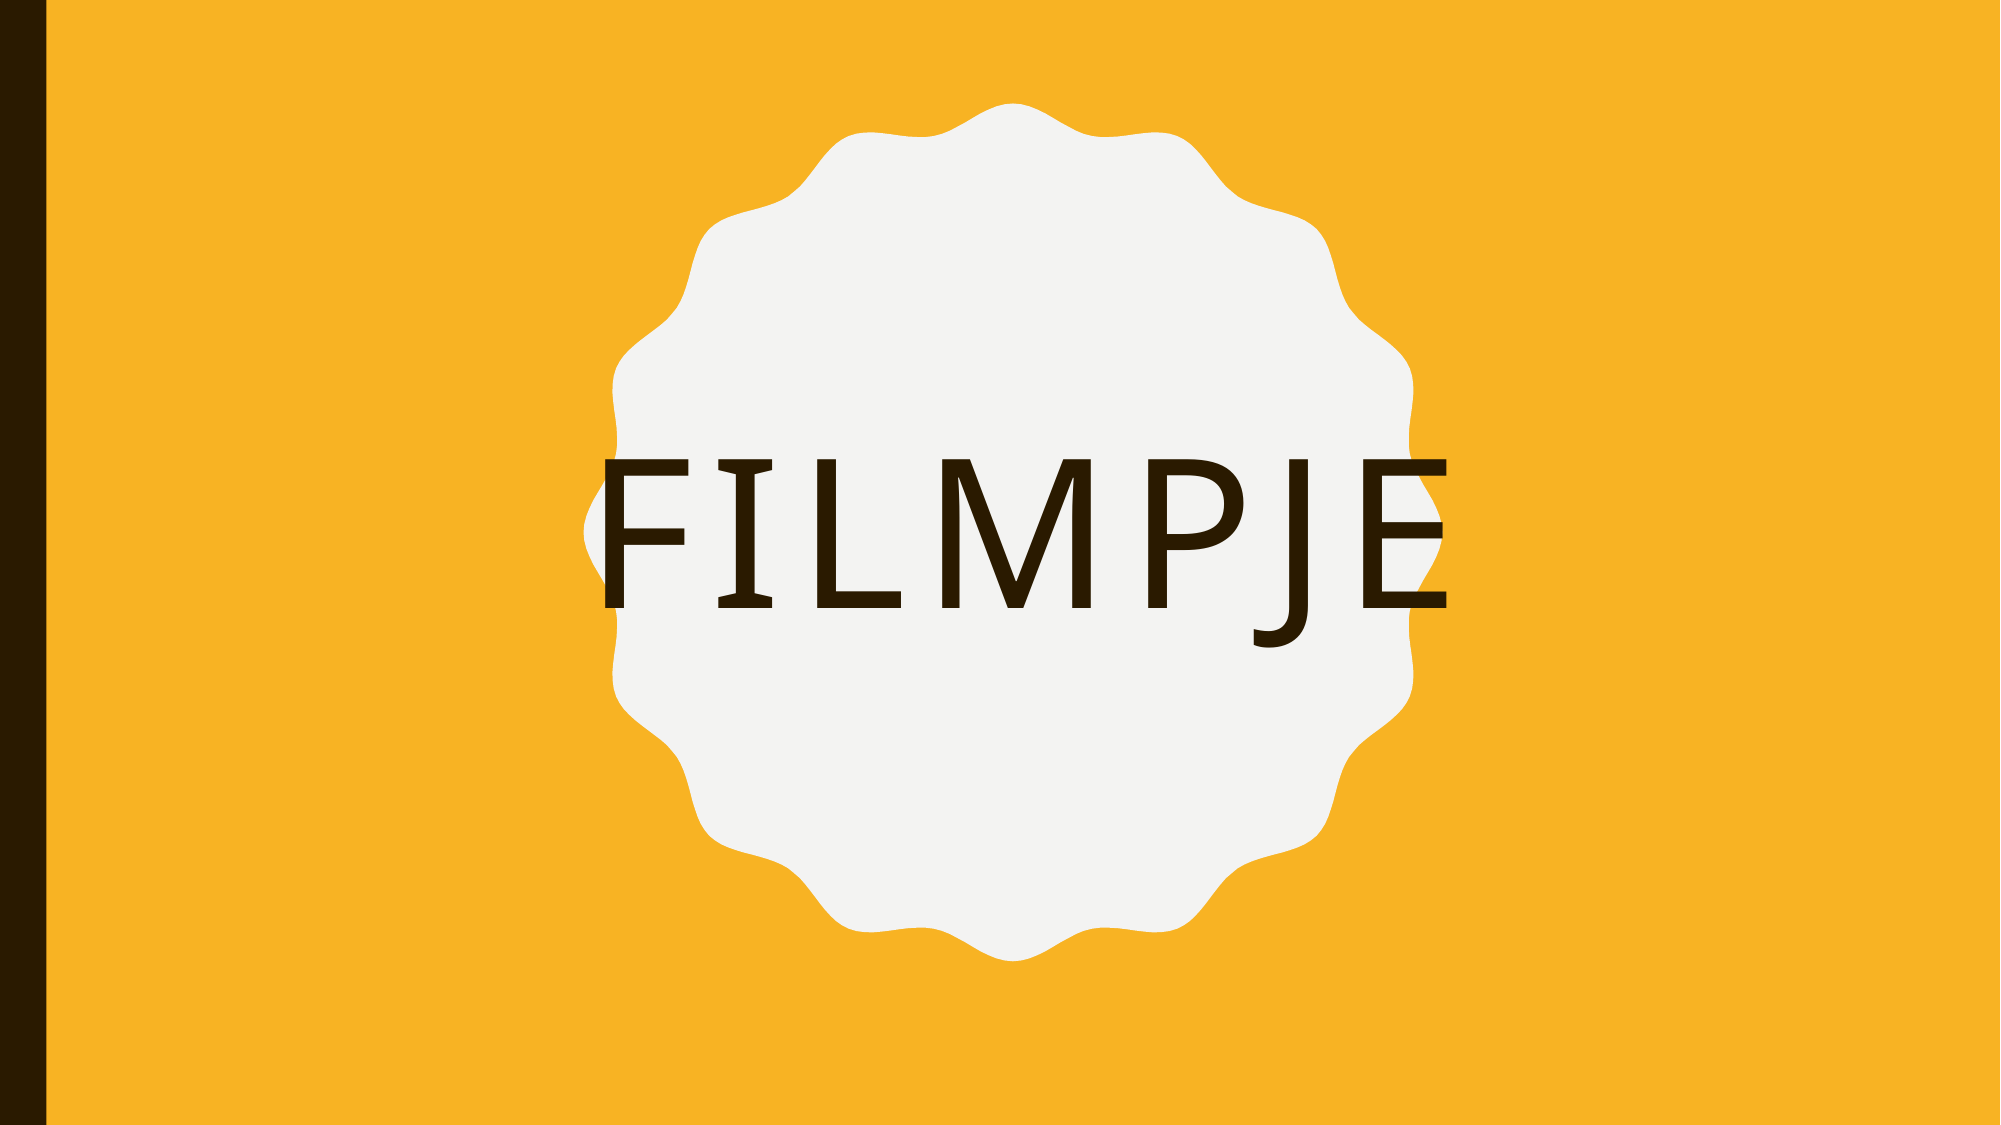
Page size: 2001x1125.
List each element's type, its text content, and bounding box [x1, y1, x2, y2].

title filmpje [176, 180, 1870, 902]
